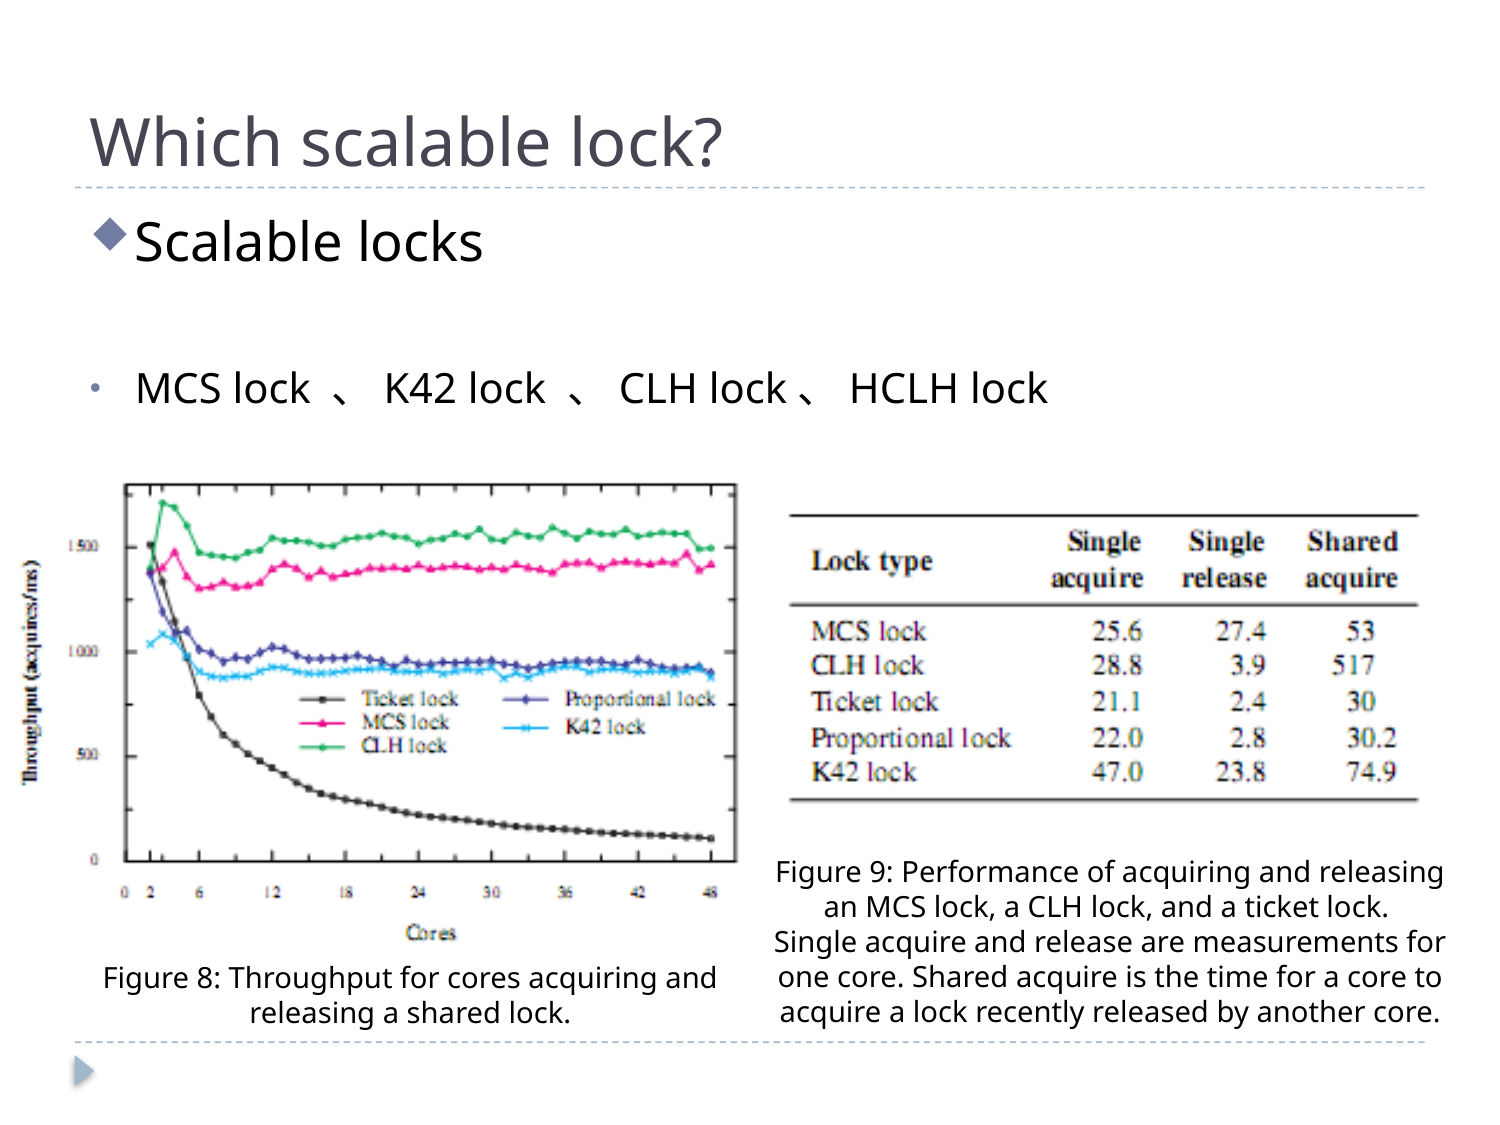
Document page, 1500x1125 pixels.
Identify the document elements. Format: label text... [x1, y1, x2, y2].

text_box Figure 8: Throughput for cores acquiring and releasing a shared lock. [47, 977, 774, 1037]
text_box Figure 9: Performance of acquiring and releasing an MCS lock, a CLH lock, and a ticket lock. Single acquire and release are measurements for one core. Shared acquire is the time for a core to acquire a lock recently released by another core. [750, 845, 1471, 1036]
picture [785, 503, 1427, 811]
title Which scalable lock? [75, 24, 1425, 188]
picture [0, 455, 762, 964]
list Scalable locks MCS lock 、K42 lock 、CLH lock、HCLH lock [75, 200, 1425, 845]
